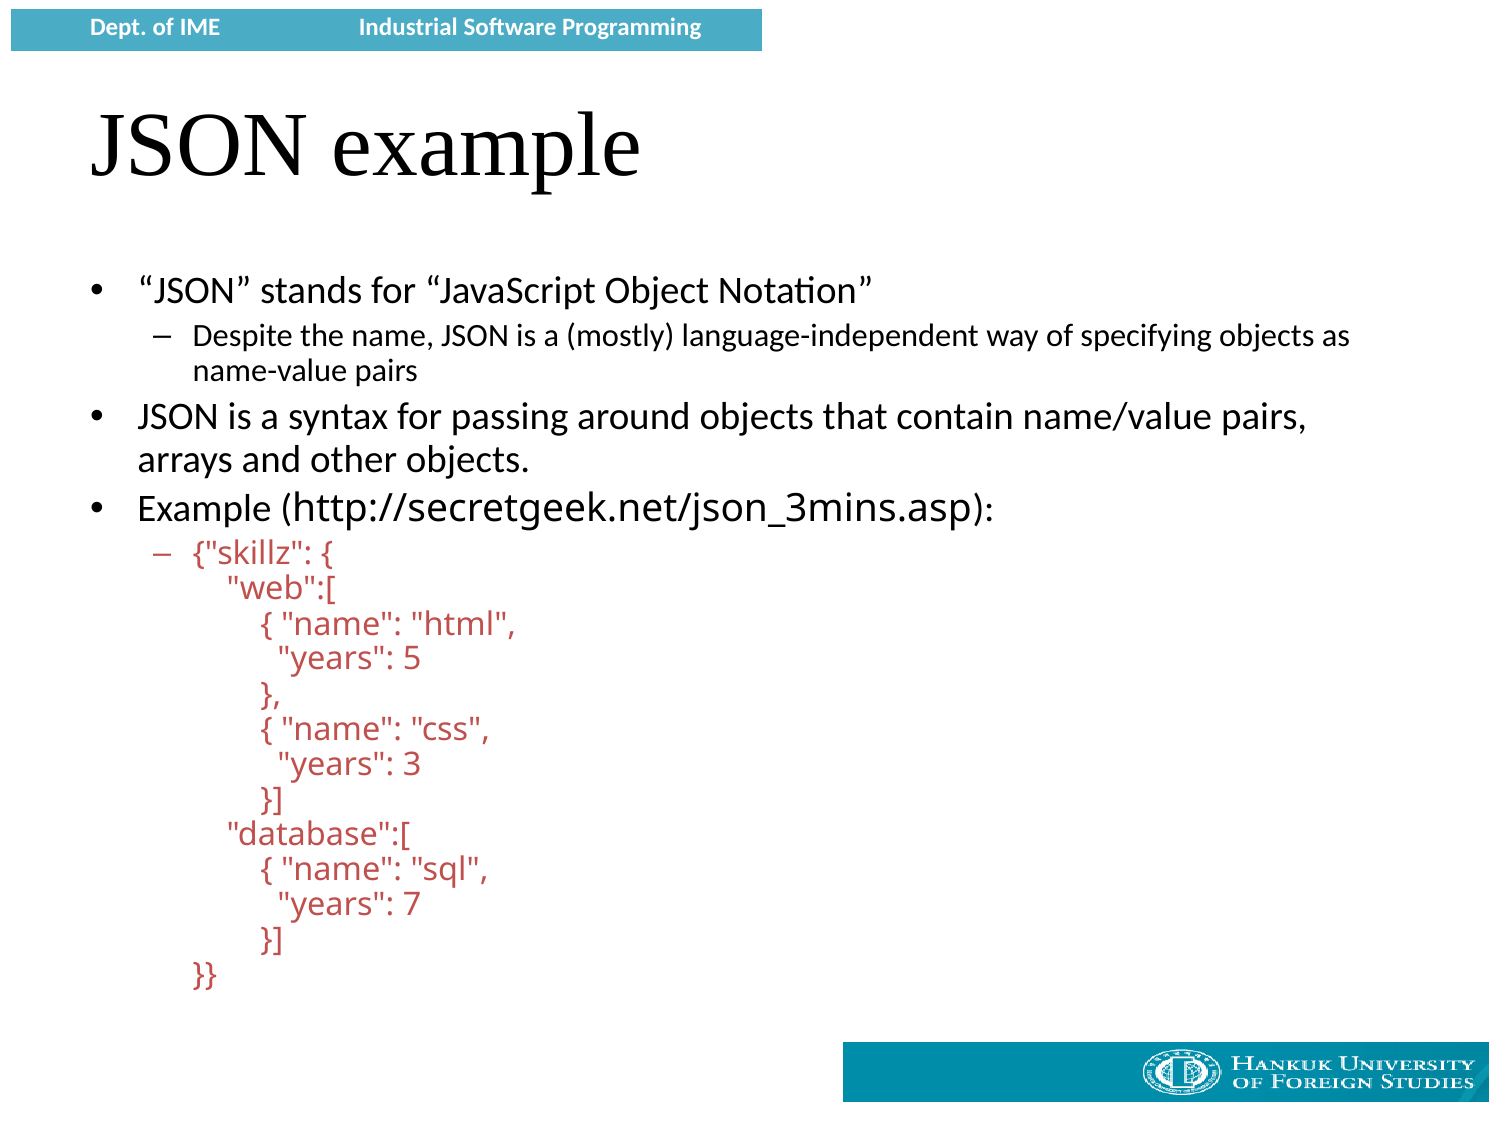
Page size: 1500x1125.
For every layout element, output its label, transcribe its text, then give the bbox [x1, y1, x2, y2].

title JSON example [75, 45, 1425, 233]
picture [843, 1042, 1489, 1102]
list “JSON” stands for “JavaScript Object Notation” Despite the name, JSON is a (mostly) language-independent way of specifying objects as name-value pairs JSON is a syntax for passing around objects that contain name/value pairs, arrays and other objects. Example (http://secretgeek.net/json_3mins.asp): {"skillz": { "web":[ { "name": "html", "years": 5 }, { "name": "css", "years": 3 }] "database":[ { "name": "sql", "years": 7 }] }} [75, 262, 1425, 1005]
